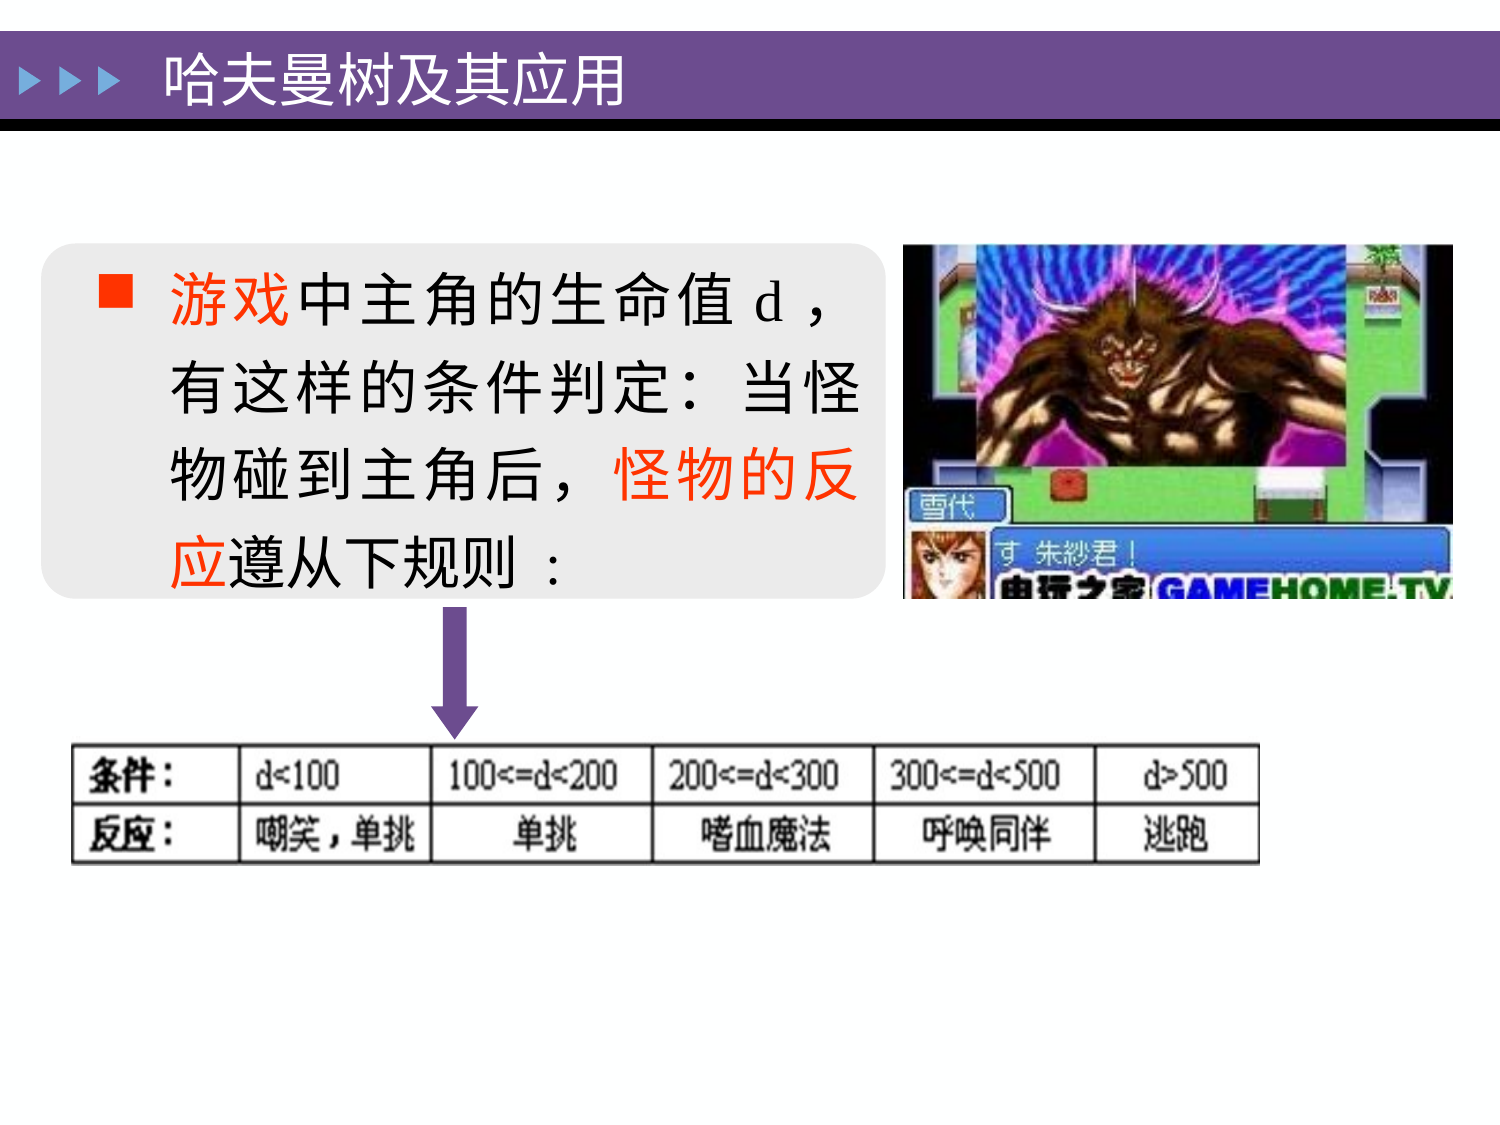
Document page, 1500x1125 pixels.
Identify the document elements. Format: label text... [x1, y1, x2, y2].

picture [903, 243, 1453, 599]
text_box [430, 607, 479, 735]
text_box 哈夫曼树及其应用 [147, 22, 1260, 135]
text_box 游戏中主角的生命值d，有这样的条件判定：当怪物碰到主角后，怪物的反应遵从下规则 : [41, 243, 886, 599]
picture [70, 736, 1260, 867]
